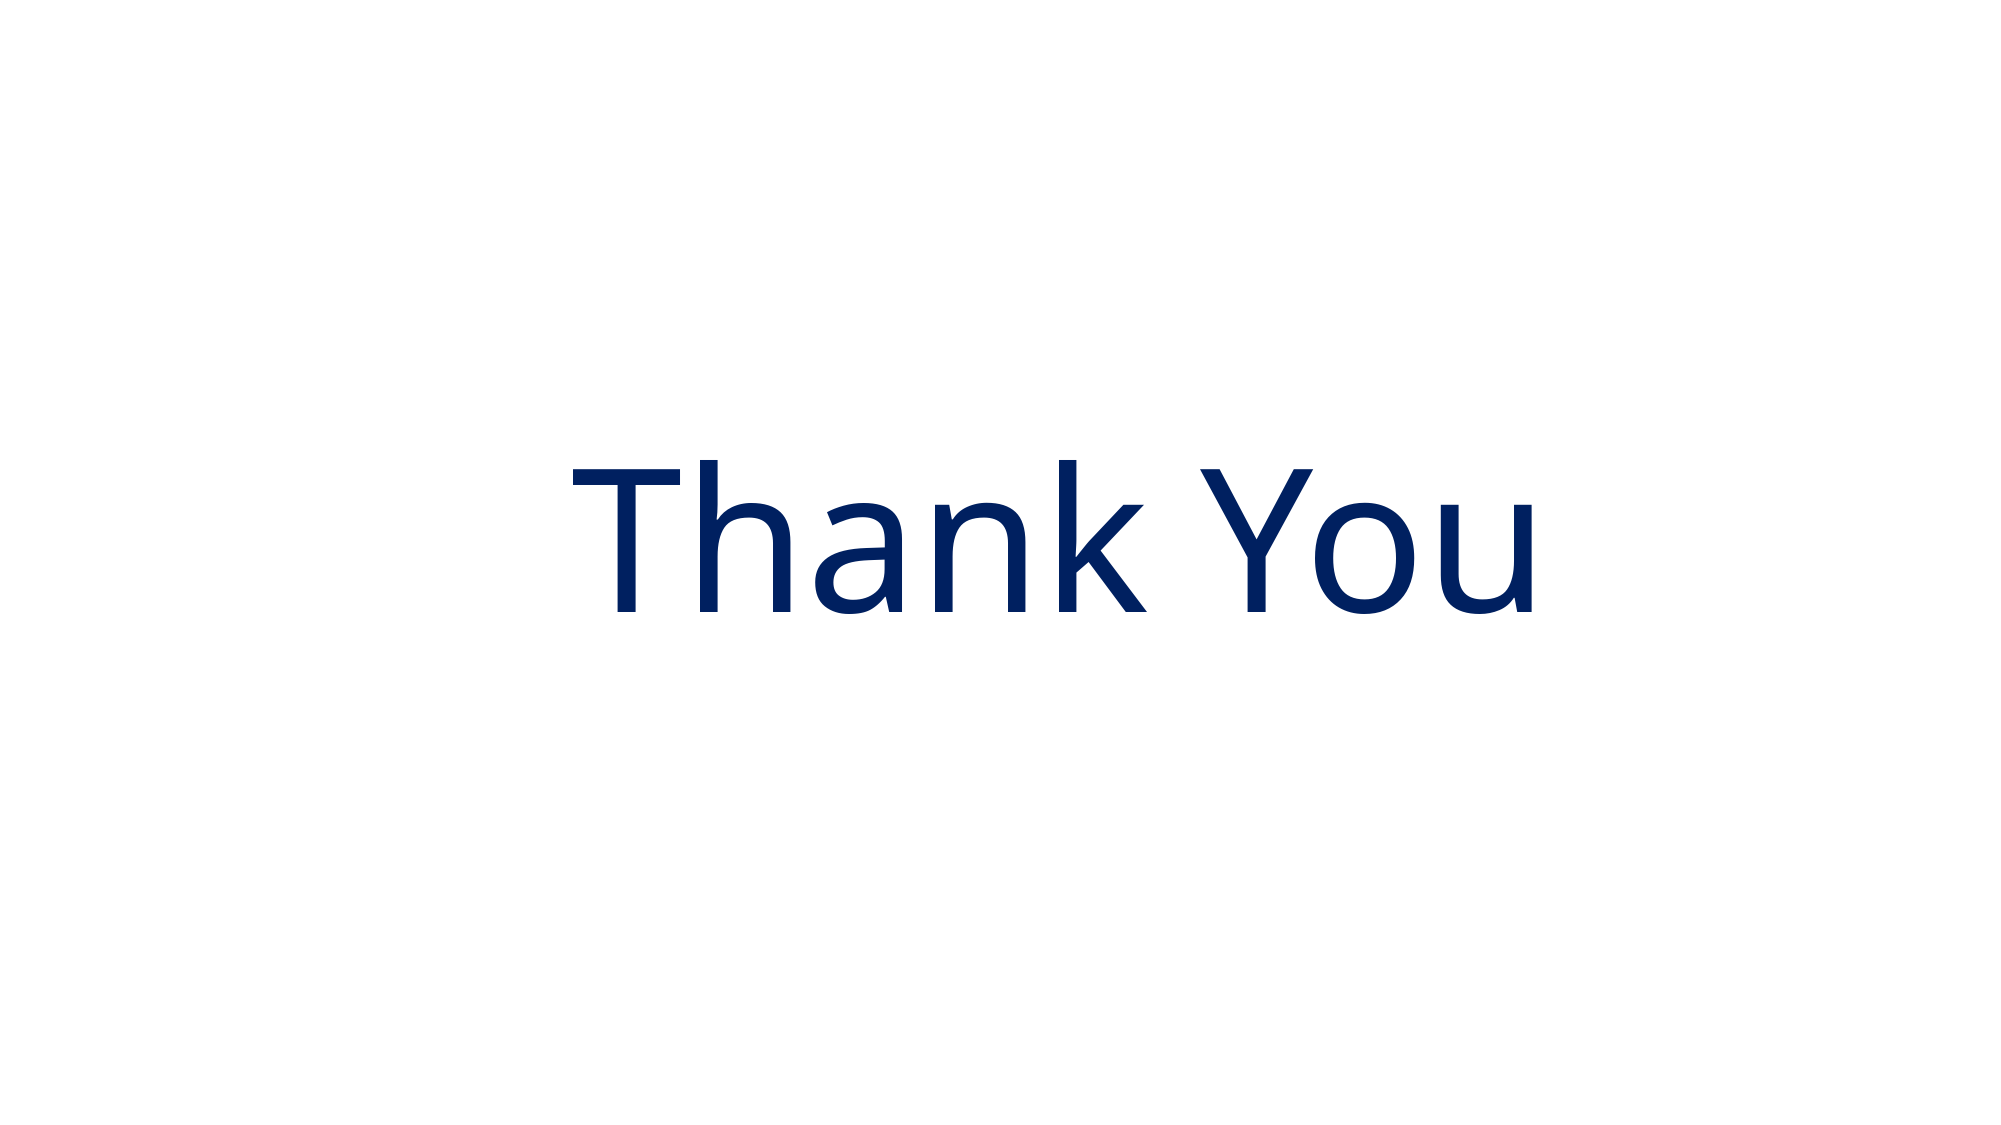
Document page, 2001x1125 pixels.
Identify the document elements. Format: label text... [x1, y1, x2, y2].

title Thank You [556, 438, 2000, 657]
